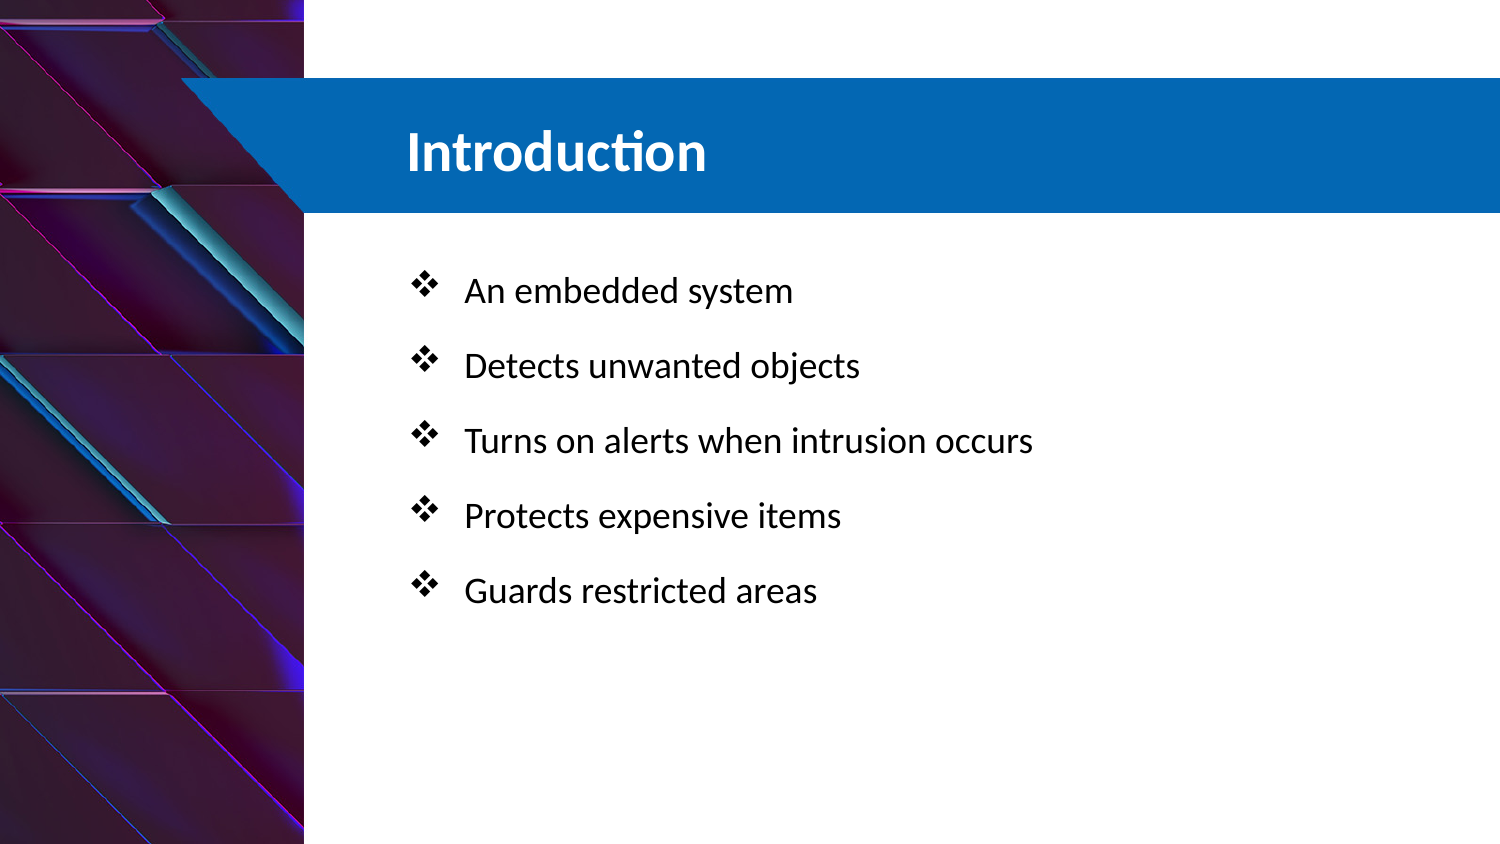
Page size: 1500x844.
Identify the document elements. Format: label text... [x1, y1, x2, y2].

title Introduction [391, 88, 1422, 208]
picture [0, 0, 1500, 844]
list An embedded system Detects unwanted objects Turns on alerts when intrusion occurs Protects expensive items Guards restricted areas [393, 235, 1428, 791]
